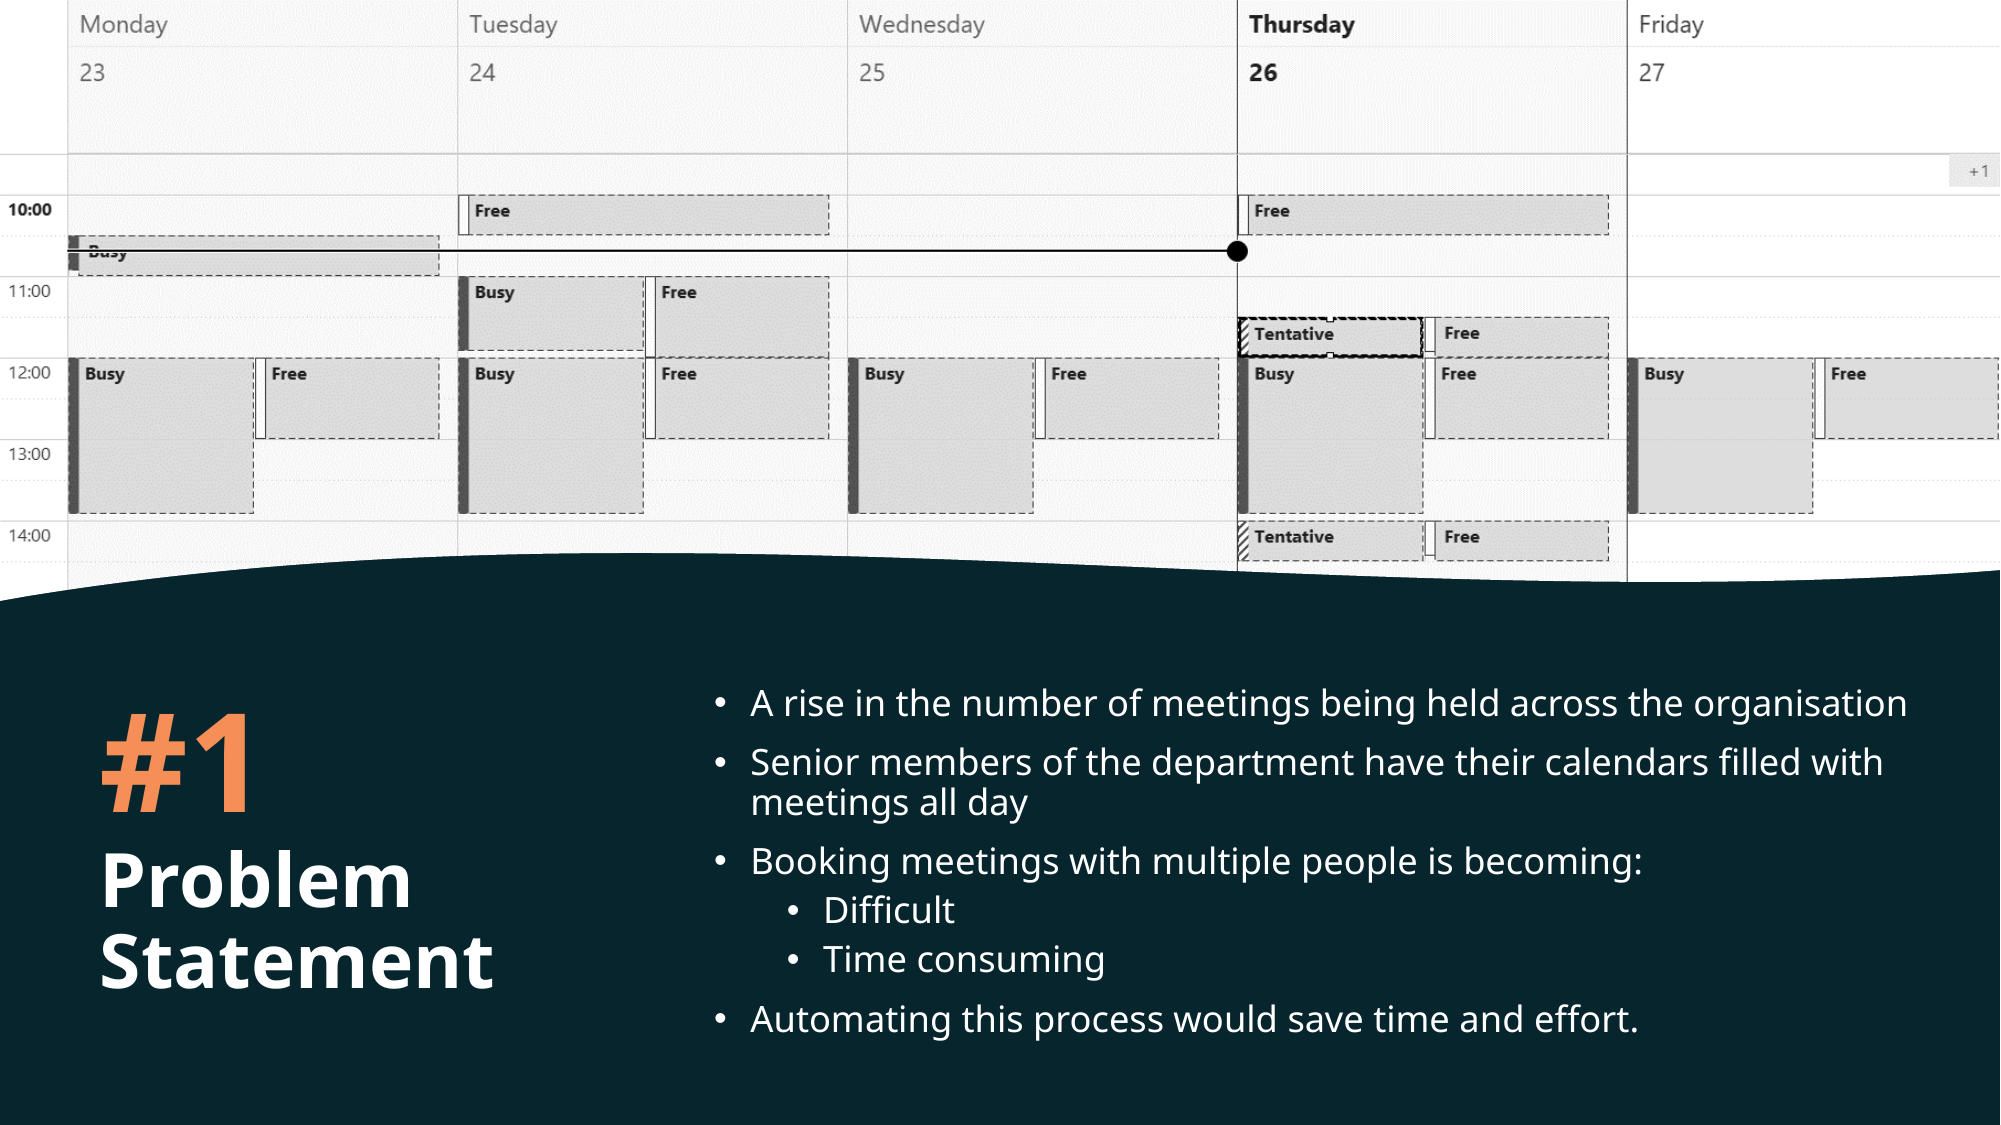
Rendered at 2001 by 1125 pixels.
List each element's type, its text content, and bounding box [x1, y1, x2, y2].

picture [0, 0, 2000, 601]
list A rise in the number of meetings being held across the organisation Senior members of the department have their calendars filled with meetings all day Booking meetings with multiple people is becoming: Difficult Time consuming Automating this process would save time and effort. [699, 671, 1927, 1054]
title #1 Problem Statement [85, 648, 625, 1051]
